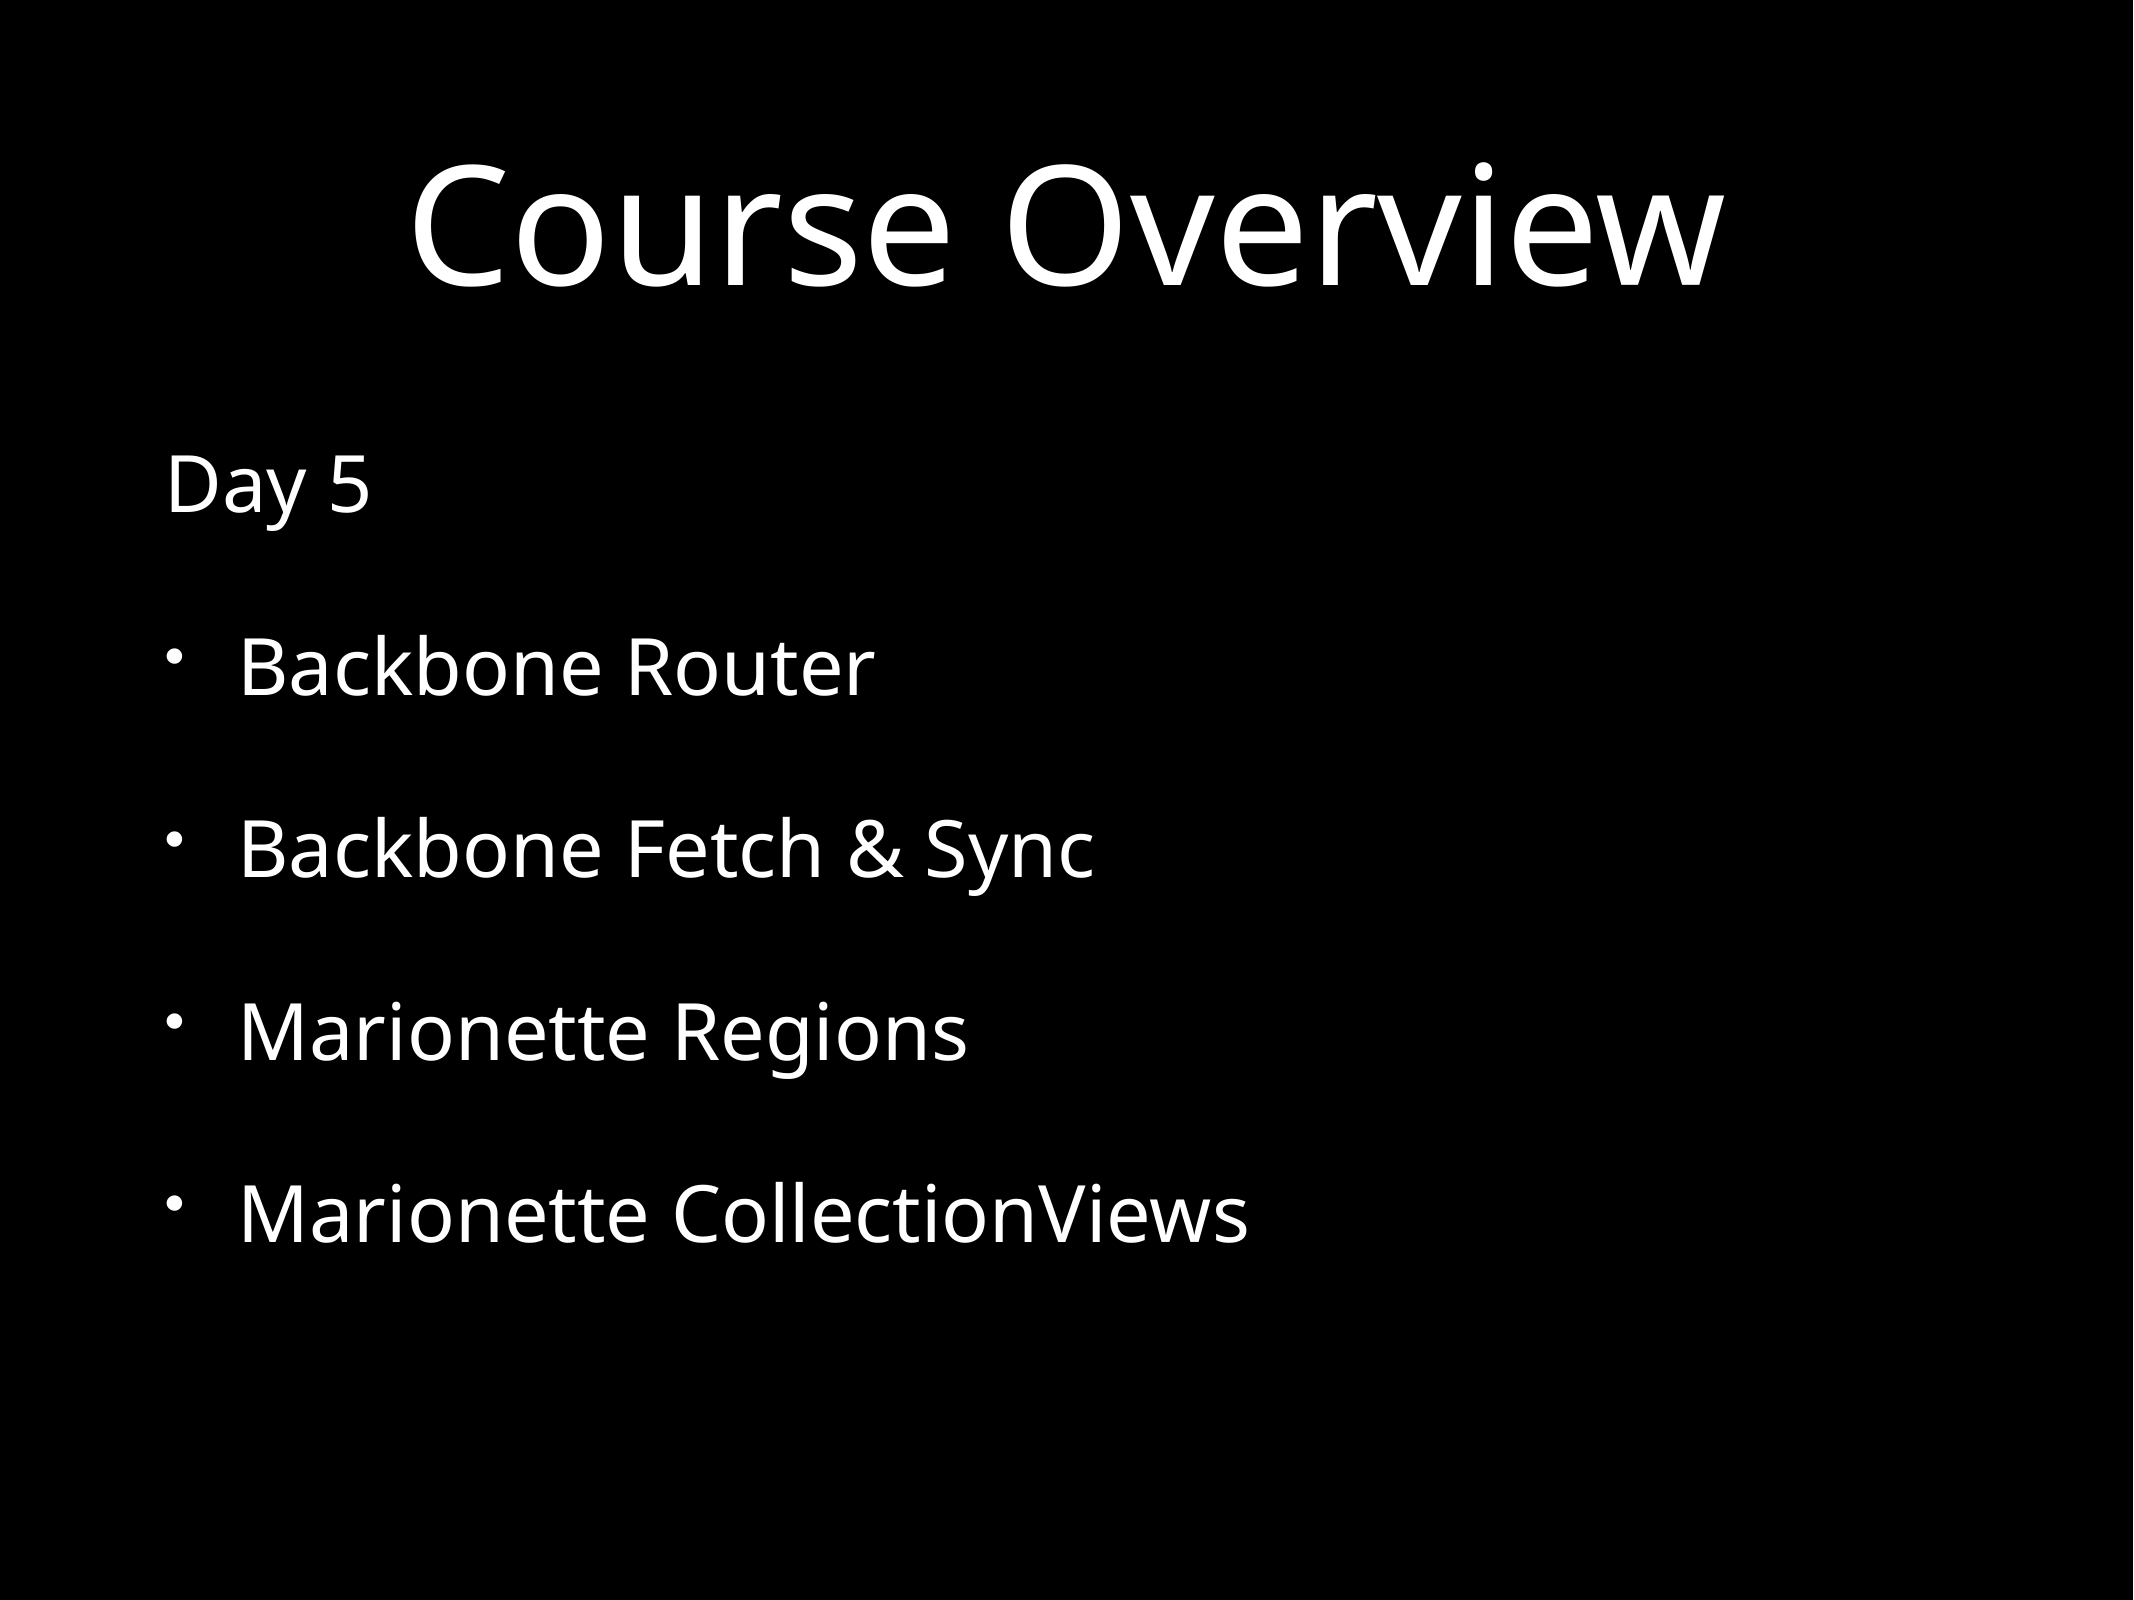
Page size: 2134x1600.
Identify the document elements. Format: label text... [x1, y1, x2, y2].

title Course Overview [155, 41, 1978, 397]
list Day 5 Backbone Router Backbone Fetch & Sync Marionette Regions Marionette CollectionViews [155, 424, 1978, 1457]
